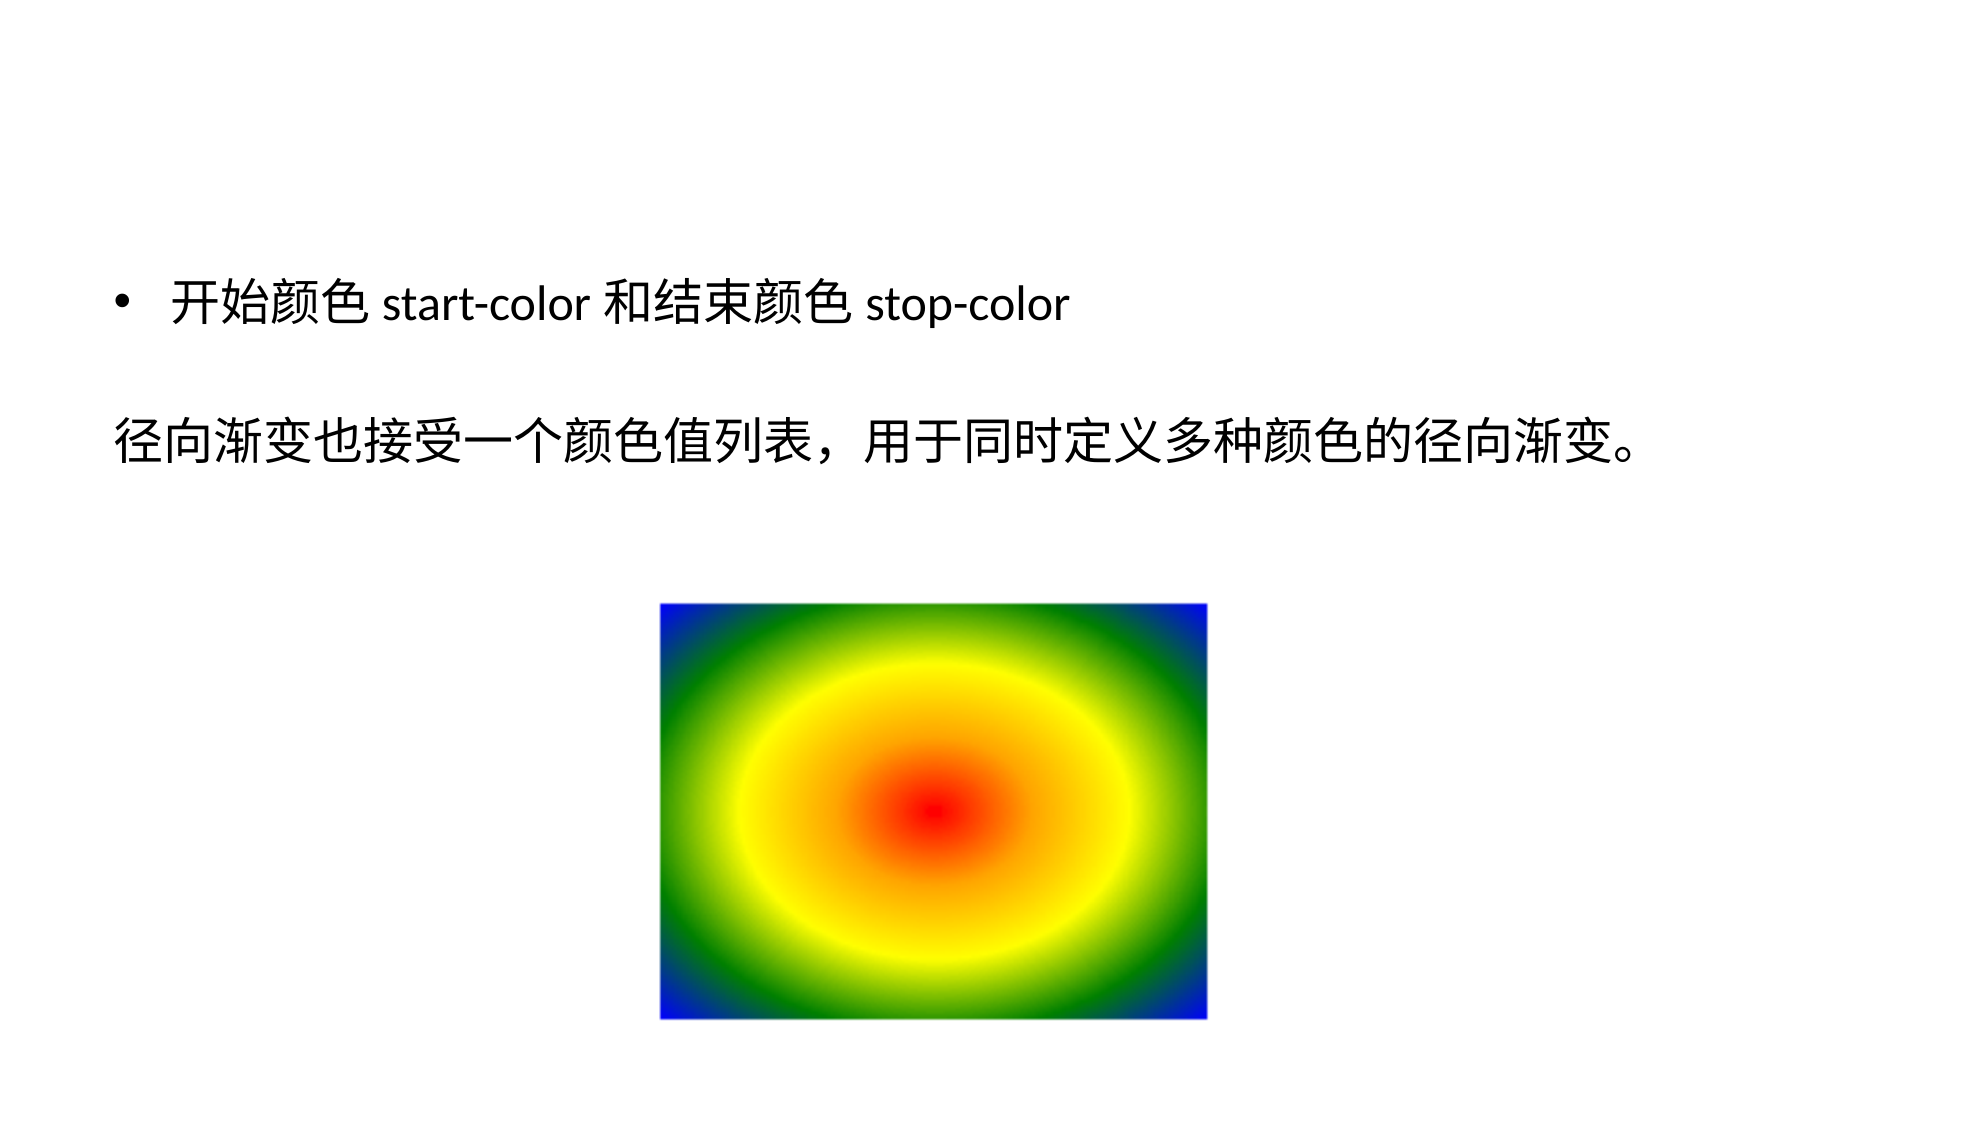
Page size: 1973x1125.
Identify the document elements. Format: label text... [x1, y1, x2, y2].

list 开始颜色start-color和结束颜色stop-color 径向渐变也接受一个颜色值列表，用于同时定义多种颜色的径向渐变。 [98, 262, 1874, 1005]
picture [631, 574, 1242, 1048]
